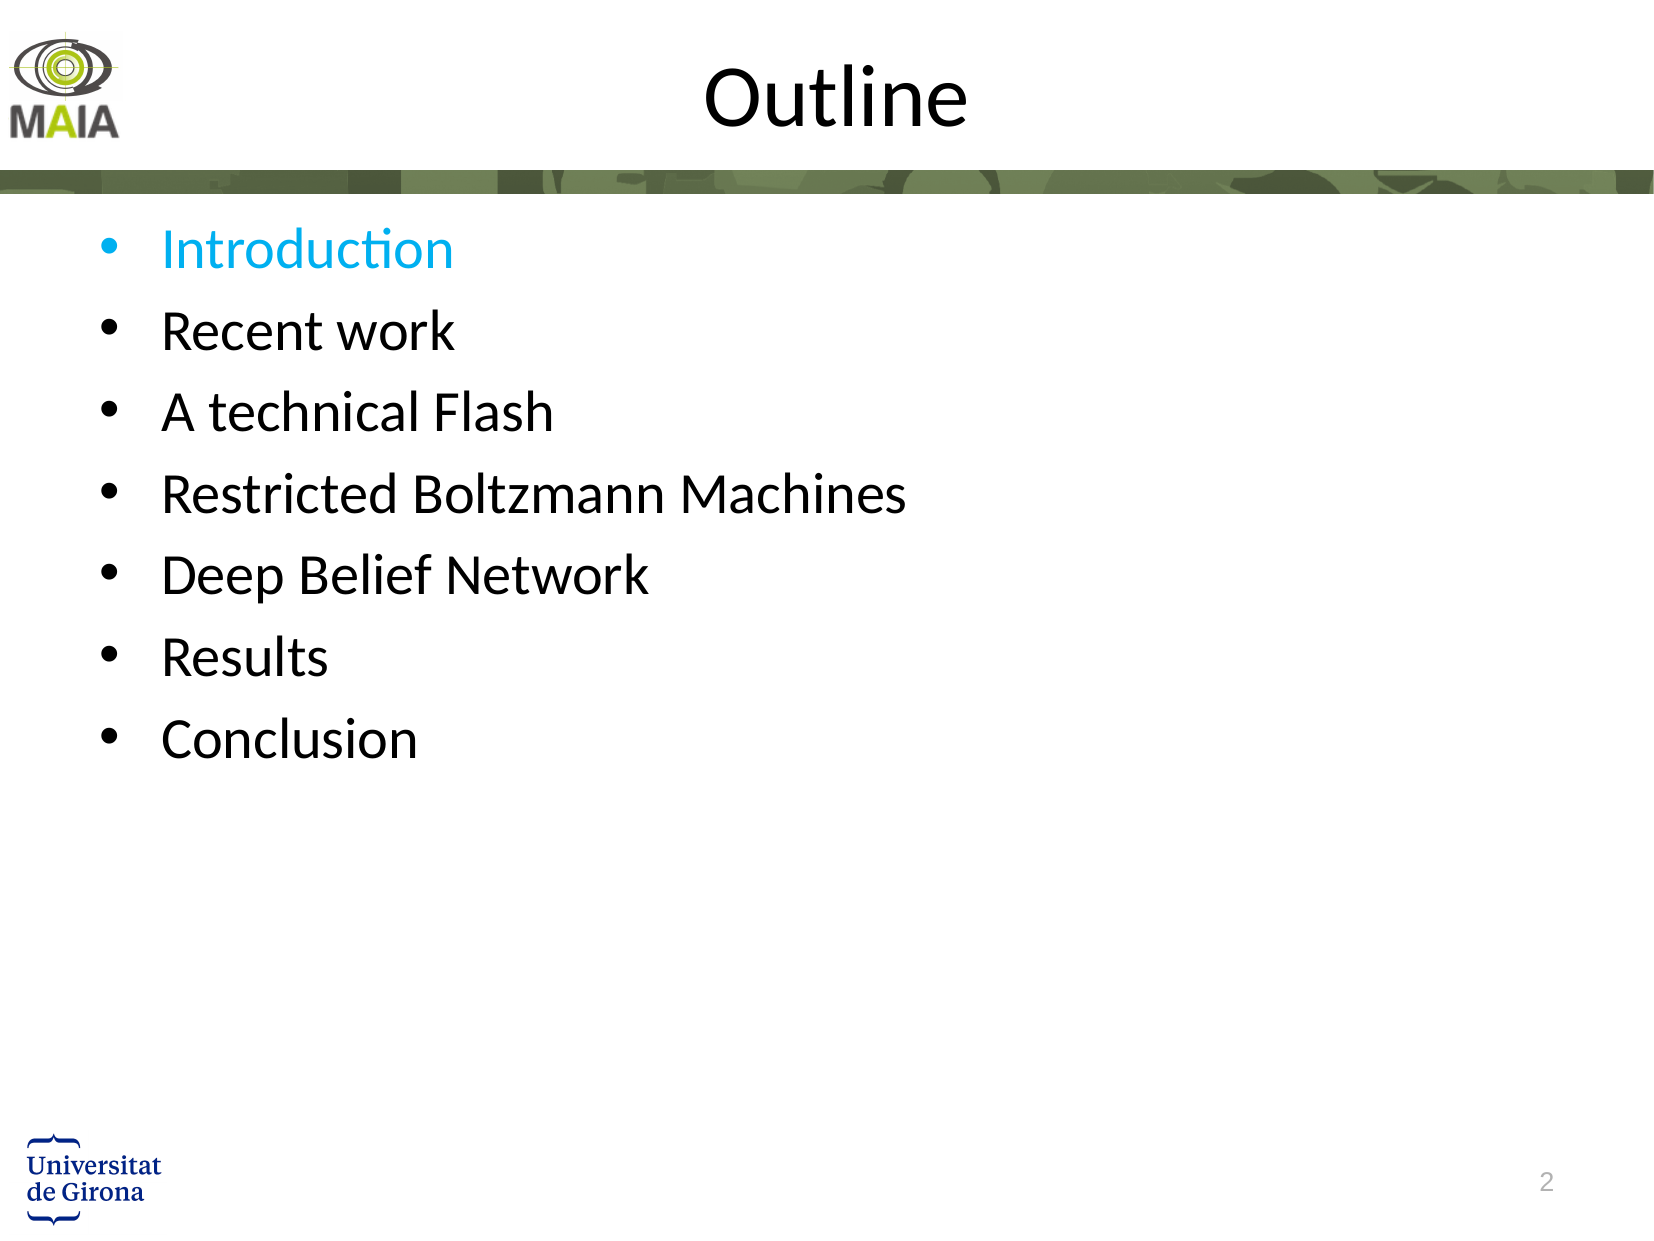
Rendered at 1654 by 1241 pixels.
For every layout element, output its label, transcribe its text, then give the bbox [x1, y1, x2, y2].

picture [8, 31, 92, 144]
list Introduction Recent work A technical Flash Restricted Boltzmann Machines Deep Belief Network Results Conclusion [82, 201, 1571, 1144]
slide_number 2 [1185, 1149, 1571, 1216]
title Outline [92, 29, 1582, 153]
